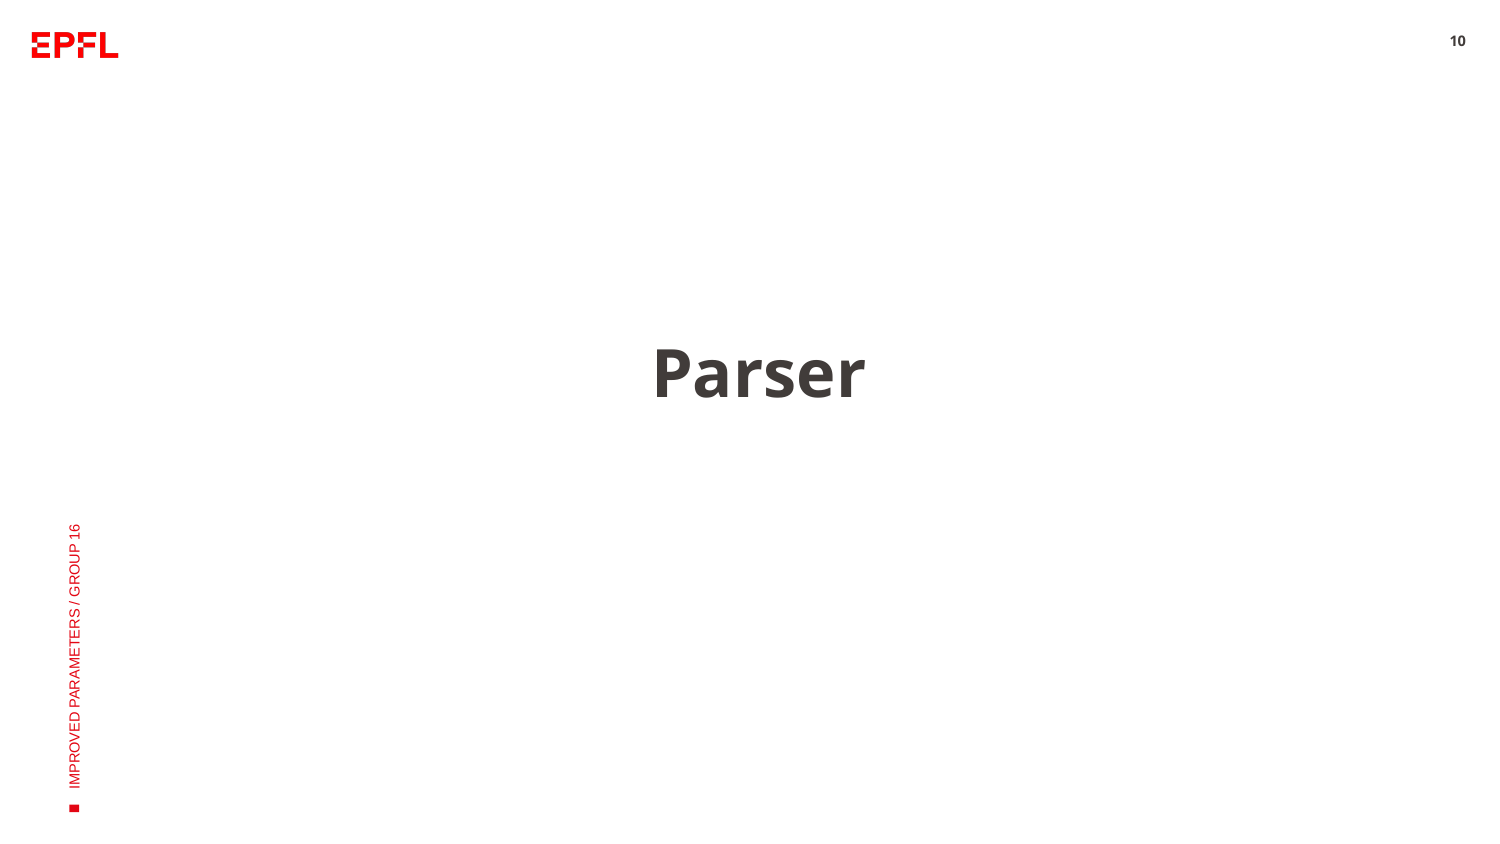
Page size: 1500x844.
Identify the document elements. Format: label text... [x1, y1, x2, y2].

slide_number IMPROVED PARAMETERS / GROUP 16 [0, 256, 149, 805]
slide_number 10 [1415, 32, 1500, 59]
picture [21, 21, 129, 69]
title Parser [314, 340, 1185, 429]
